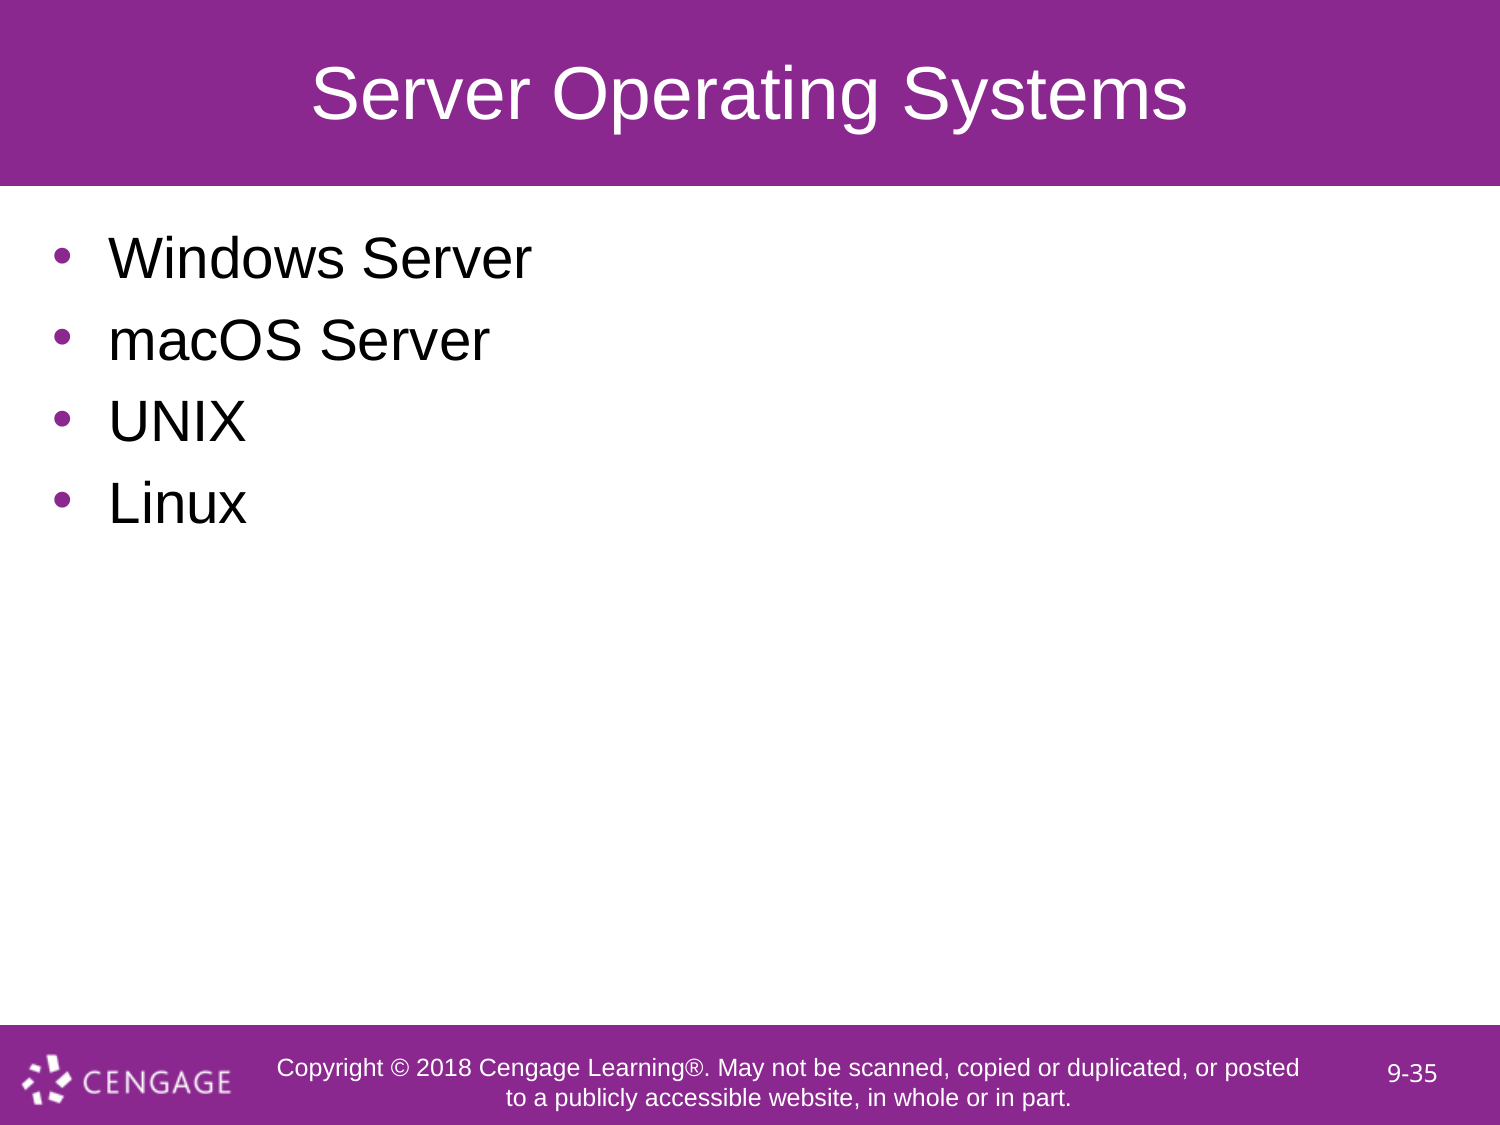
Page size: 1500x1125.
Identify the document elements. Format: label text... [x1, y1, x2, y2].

title Server Operating Systems [7, 4, 1493, 175]
list Windows Server macOS Server UNIX Linux [37, 212, 1475, 1005]
picture [12, 1045, 236, 1113]
